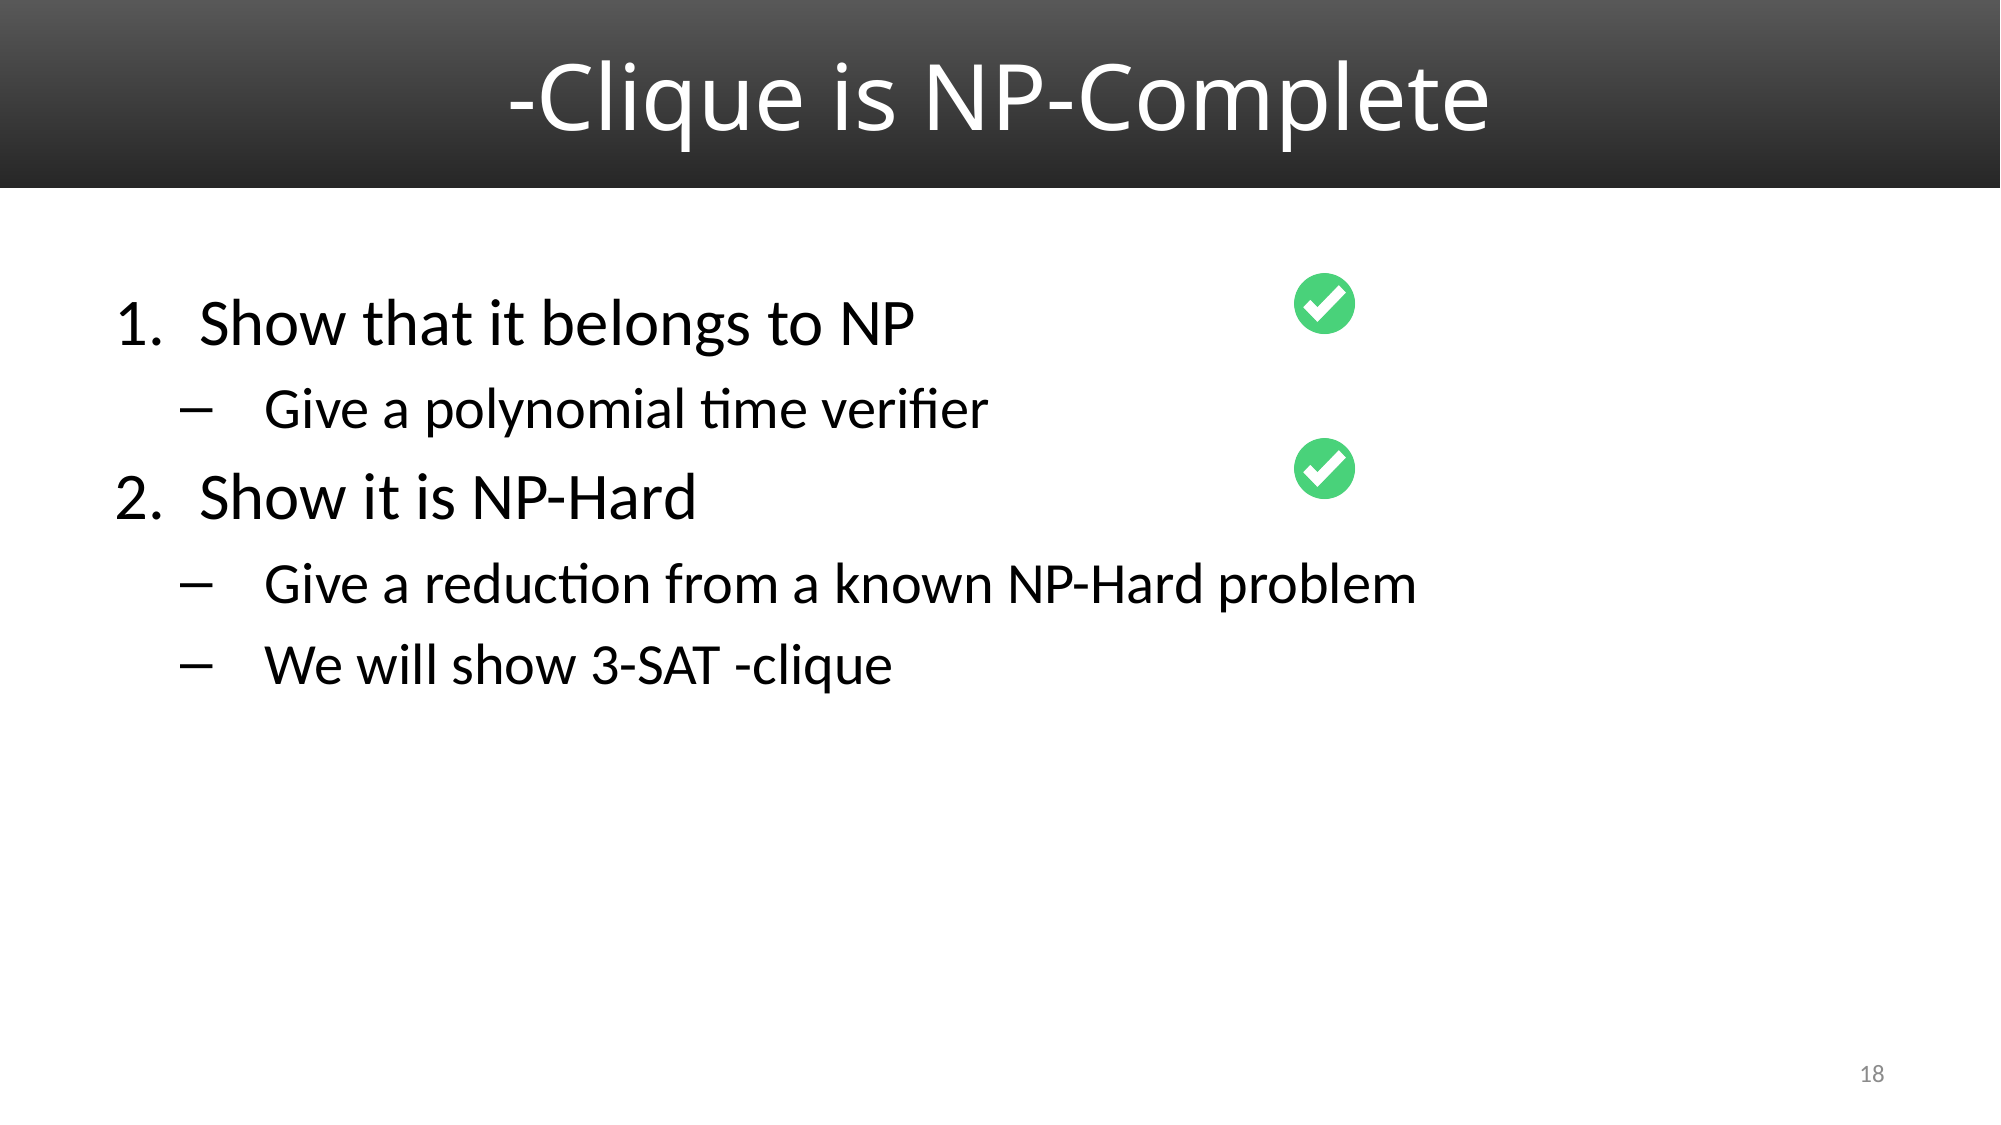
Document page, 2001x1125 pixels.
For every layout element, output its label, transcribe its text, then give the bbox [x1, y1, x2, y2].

slide_number 18 [1433, 1042, 1900, 1103]
picture [1292, 436, 1357, 501]
picture [1292, 271, 1357, 336]
